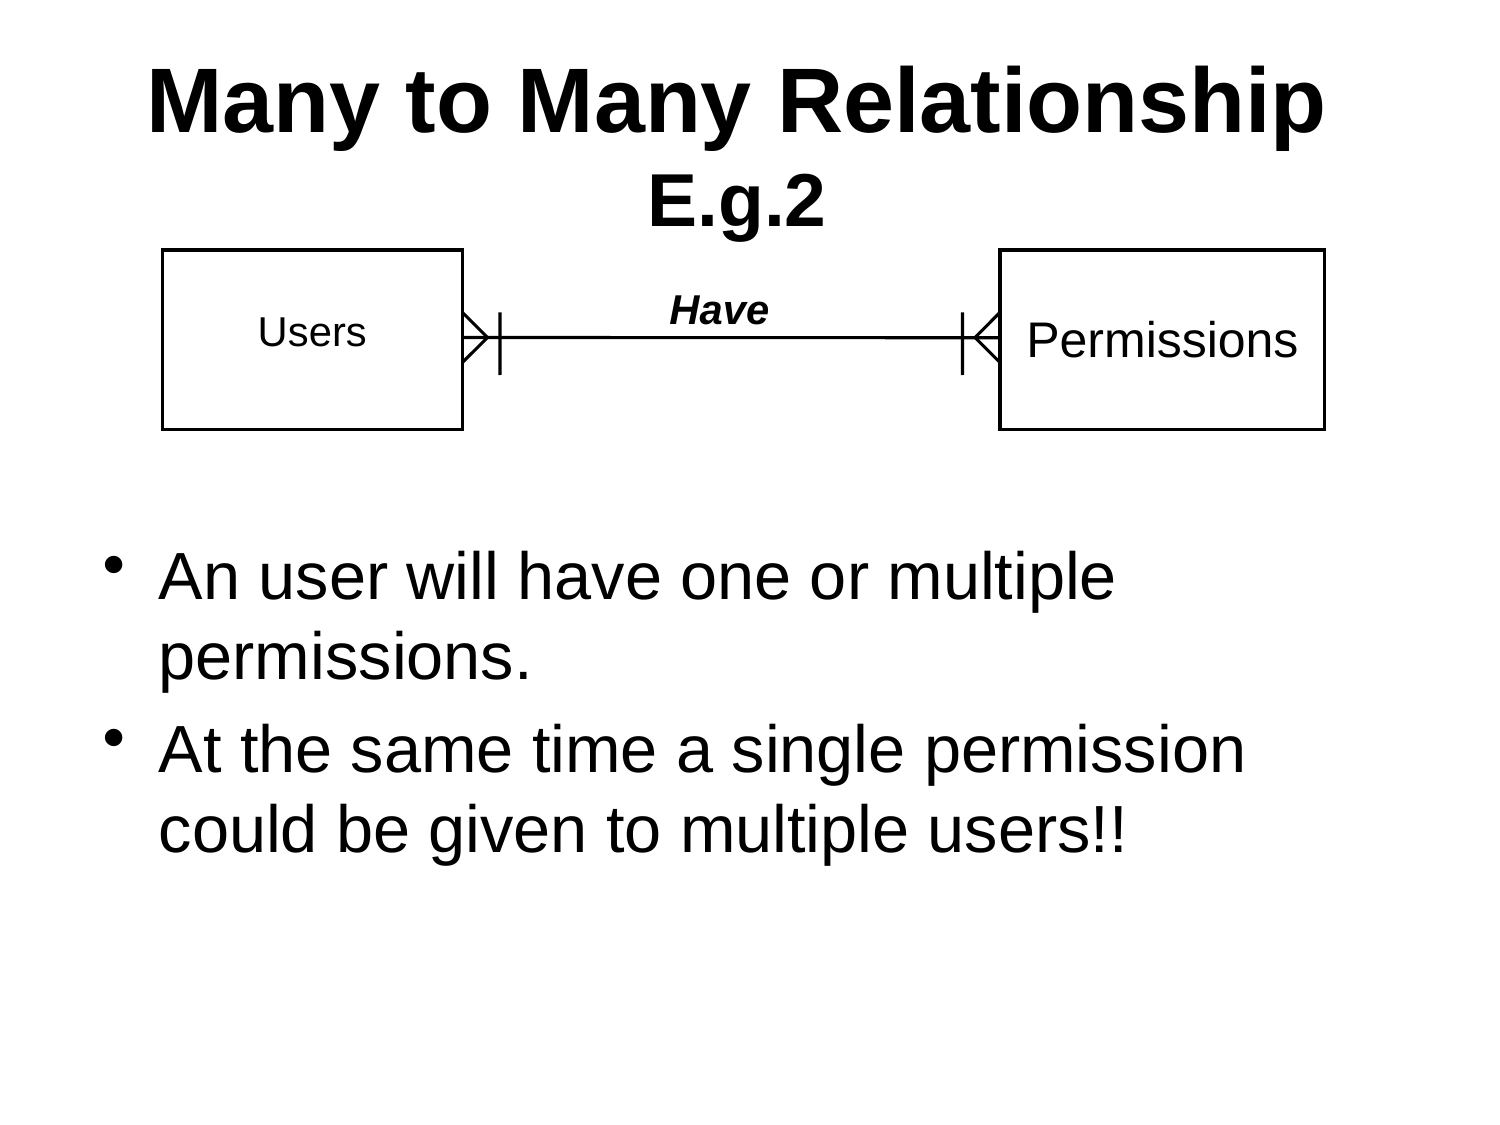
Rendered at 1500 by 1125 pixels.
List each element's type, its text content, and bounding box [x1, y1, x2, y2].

text_box [999, 249, 1325, 299]
title Many to Many Relationship E.g.2 [99, 50, 1375, 233]
text_box Permissions [999, 299, 1325, 375]
text_box [162, 249, 463, 430]
text_box Users [174, 297, 450, 363]
list An user will have one or multiple permissions. At the same time a single permission could be given to multiple users!! [87, 525, 1438, 975]
text_box Have [487, 275, 963, 340]
text_box [999, 375, 1325, 430]
